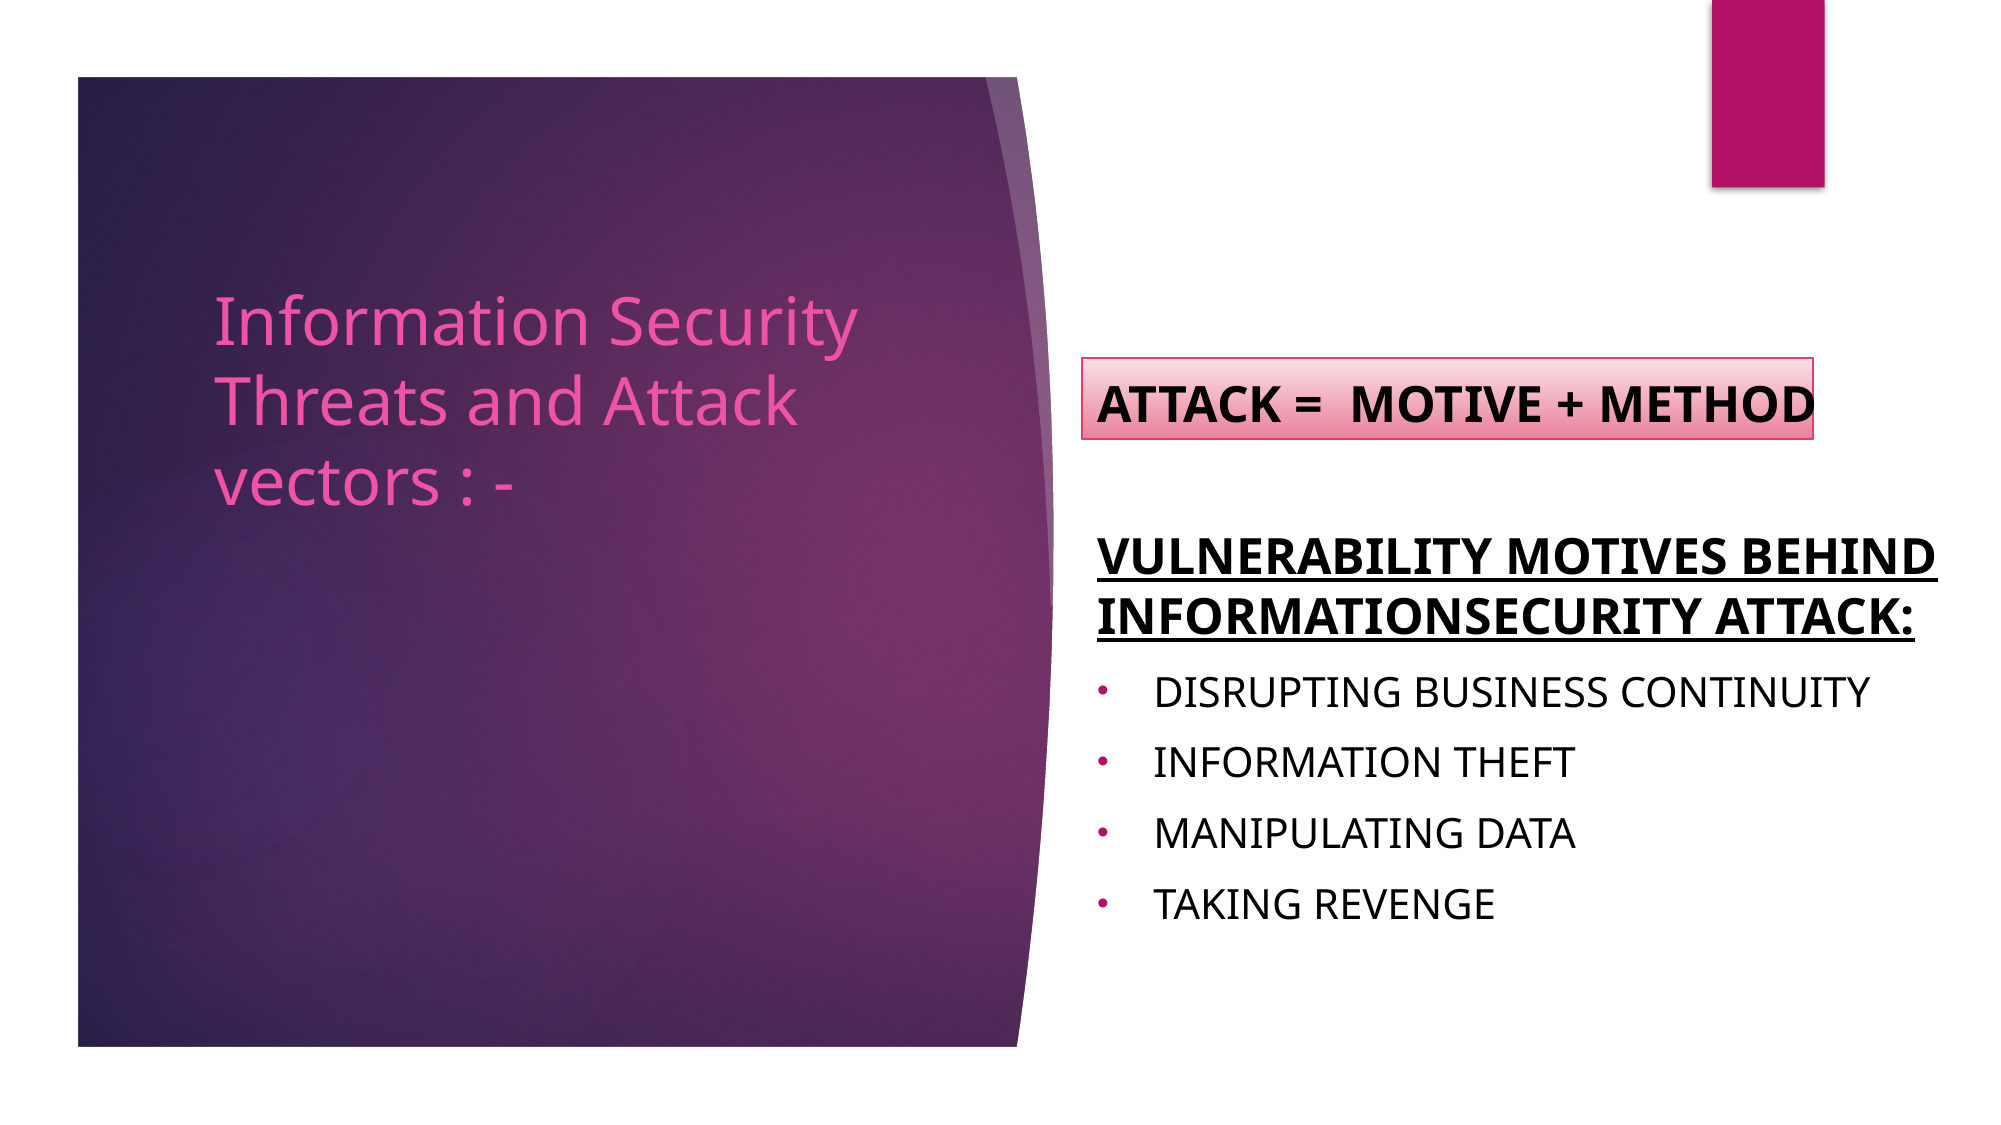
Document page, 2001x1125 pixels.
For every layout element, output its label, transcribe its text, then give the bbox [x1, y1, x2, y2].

list ATTACK = MOTIVE + METHOD VULNERABILITY MOTIVES BEHIND INFORMATIONSECURITY ATTACK: Disrupting business continuity Information theft Manipulating data Taking revenge [1082, 276, 1983, 1025]
title Information Security Threats and Attack vectors : - [199, 211, 913, 586]
